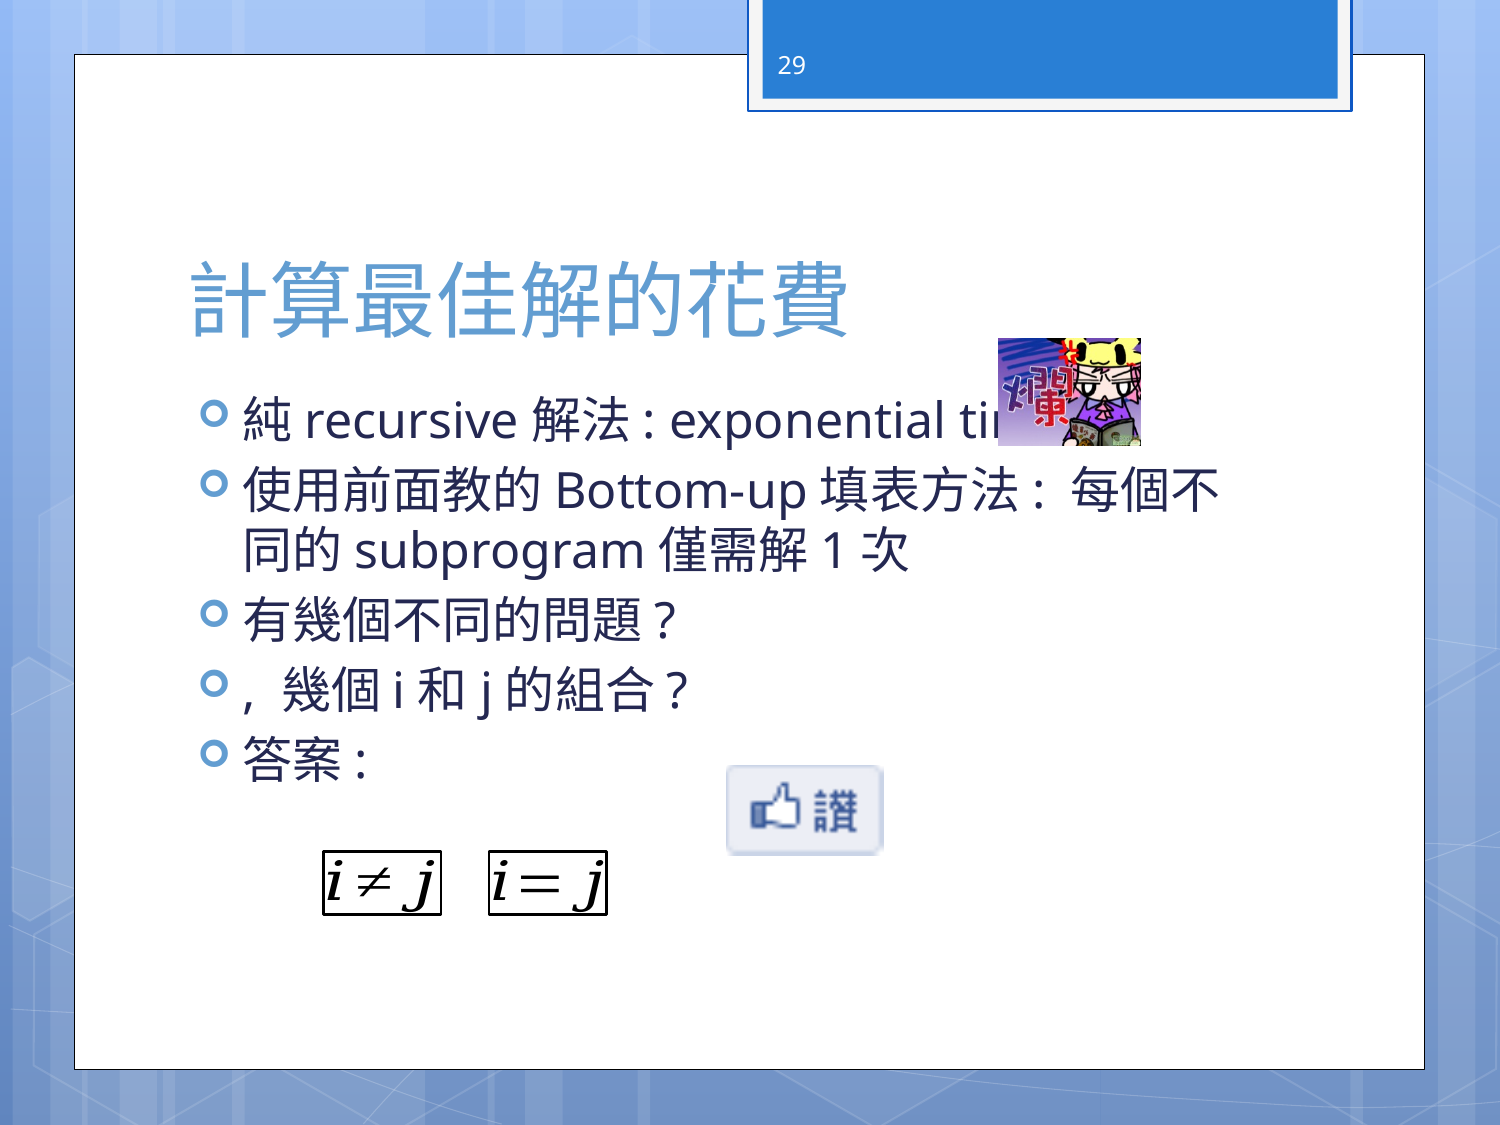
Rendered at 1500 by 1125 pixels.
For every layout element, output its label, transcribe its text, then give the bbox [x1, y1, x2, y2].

title 計算最佳解的花費 [171, 168, 1324, 357]
picture [997, 337, 1142, 446]
picture [726, 765, 884, 856]
slide_number 29 [762, 36, 982, 97]
